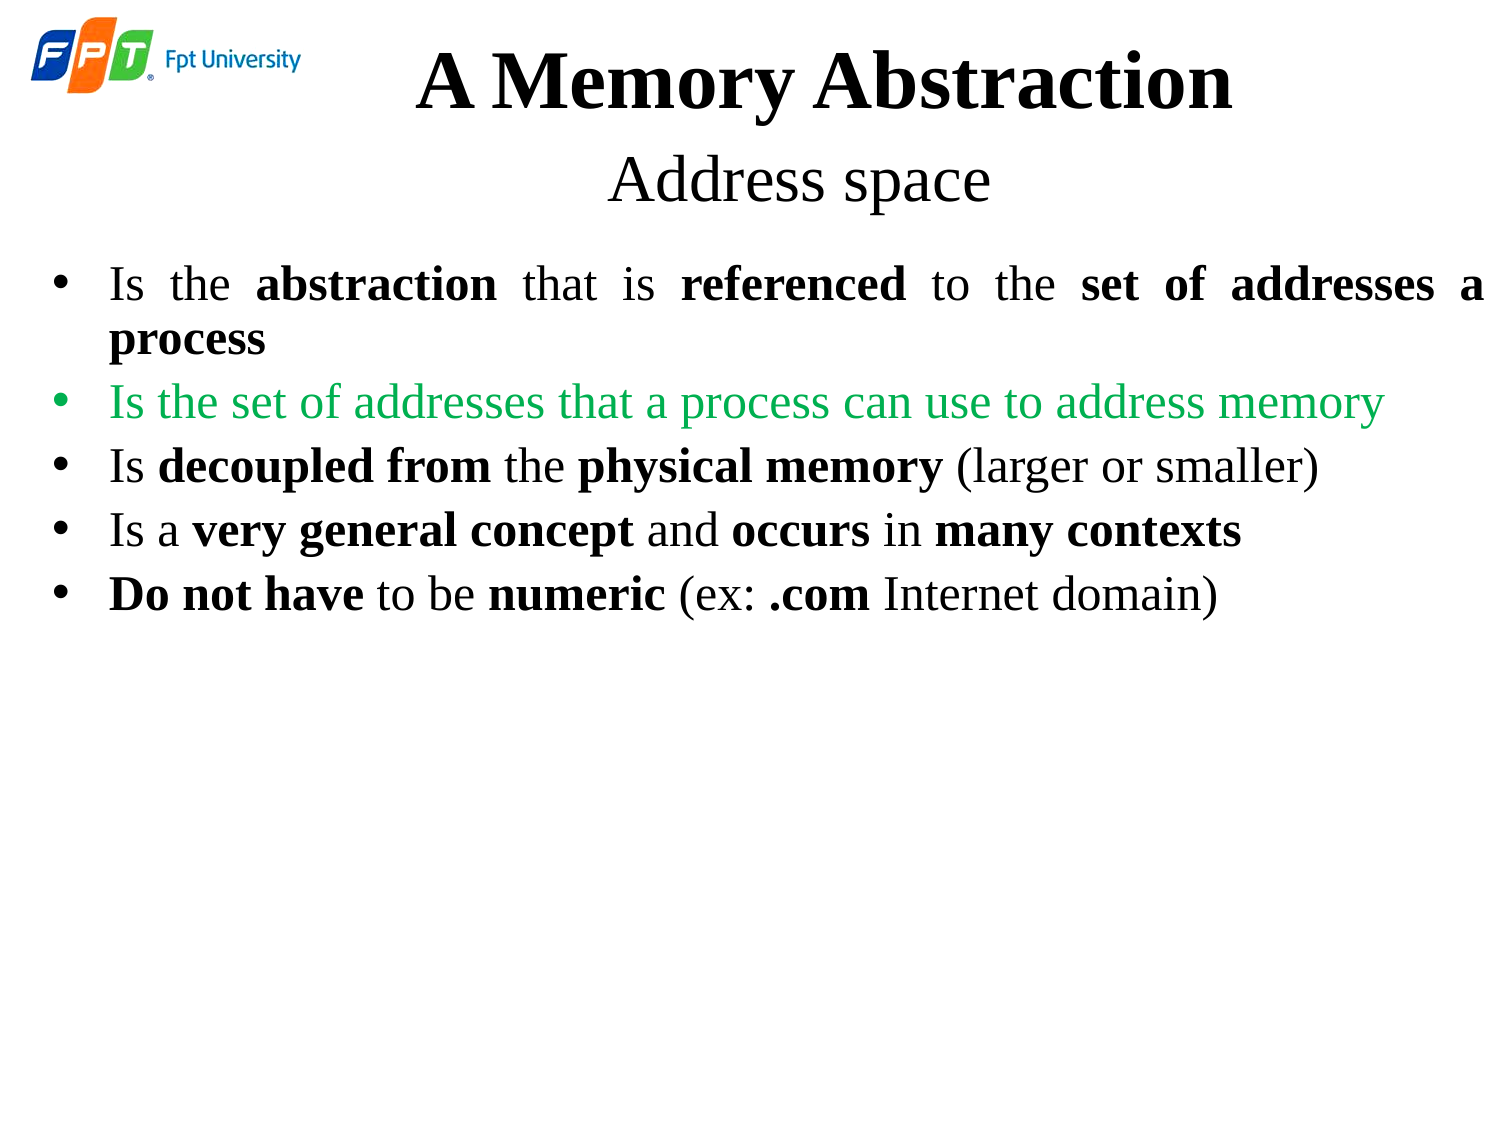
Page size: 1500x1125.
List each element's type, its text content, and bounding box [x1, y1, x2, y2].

text_box Address space [124, 112, 1475, 238]
title A Memory Abstraction [150, 0, 1500, 150]
picture [0, 0, 150, 122]
list Is the abstraction that is referenced to the set of addresses a process Is the set of addresses that a process can use to address memory Is decoupled from the physical memory (larger or smaller) Is a very general concept and occurs in many contexts Do not have to be numeric (ex: .com Internet domain) [37, 249, 1500, 700]
